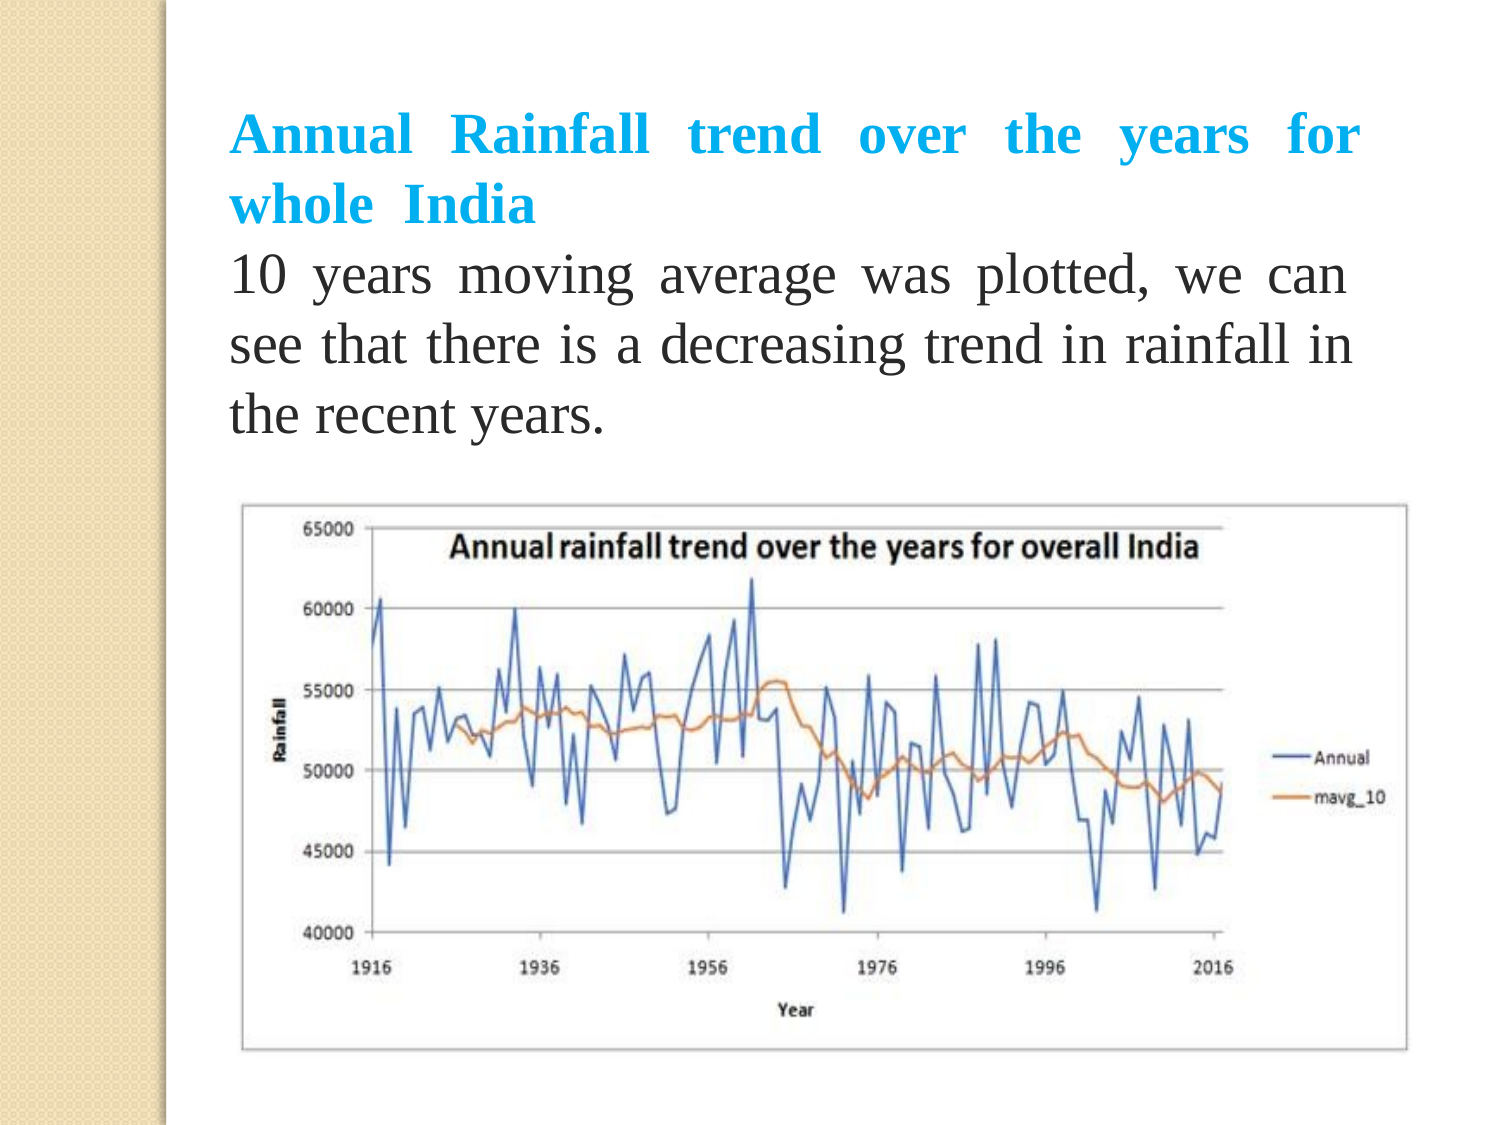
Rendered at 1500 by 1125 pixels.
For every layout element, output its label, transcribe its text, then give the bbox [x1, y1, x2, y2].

picture [237, 499, 1413, 1058]
text_box Annual Rainfall trend over the years for whole India 10 years moving average was plotted, we can see that there is a decreasing trend in rainfall in the recent years. [212, 87, 1388, 453]
